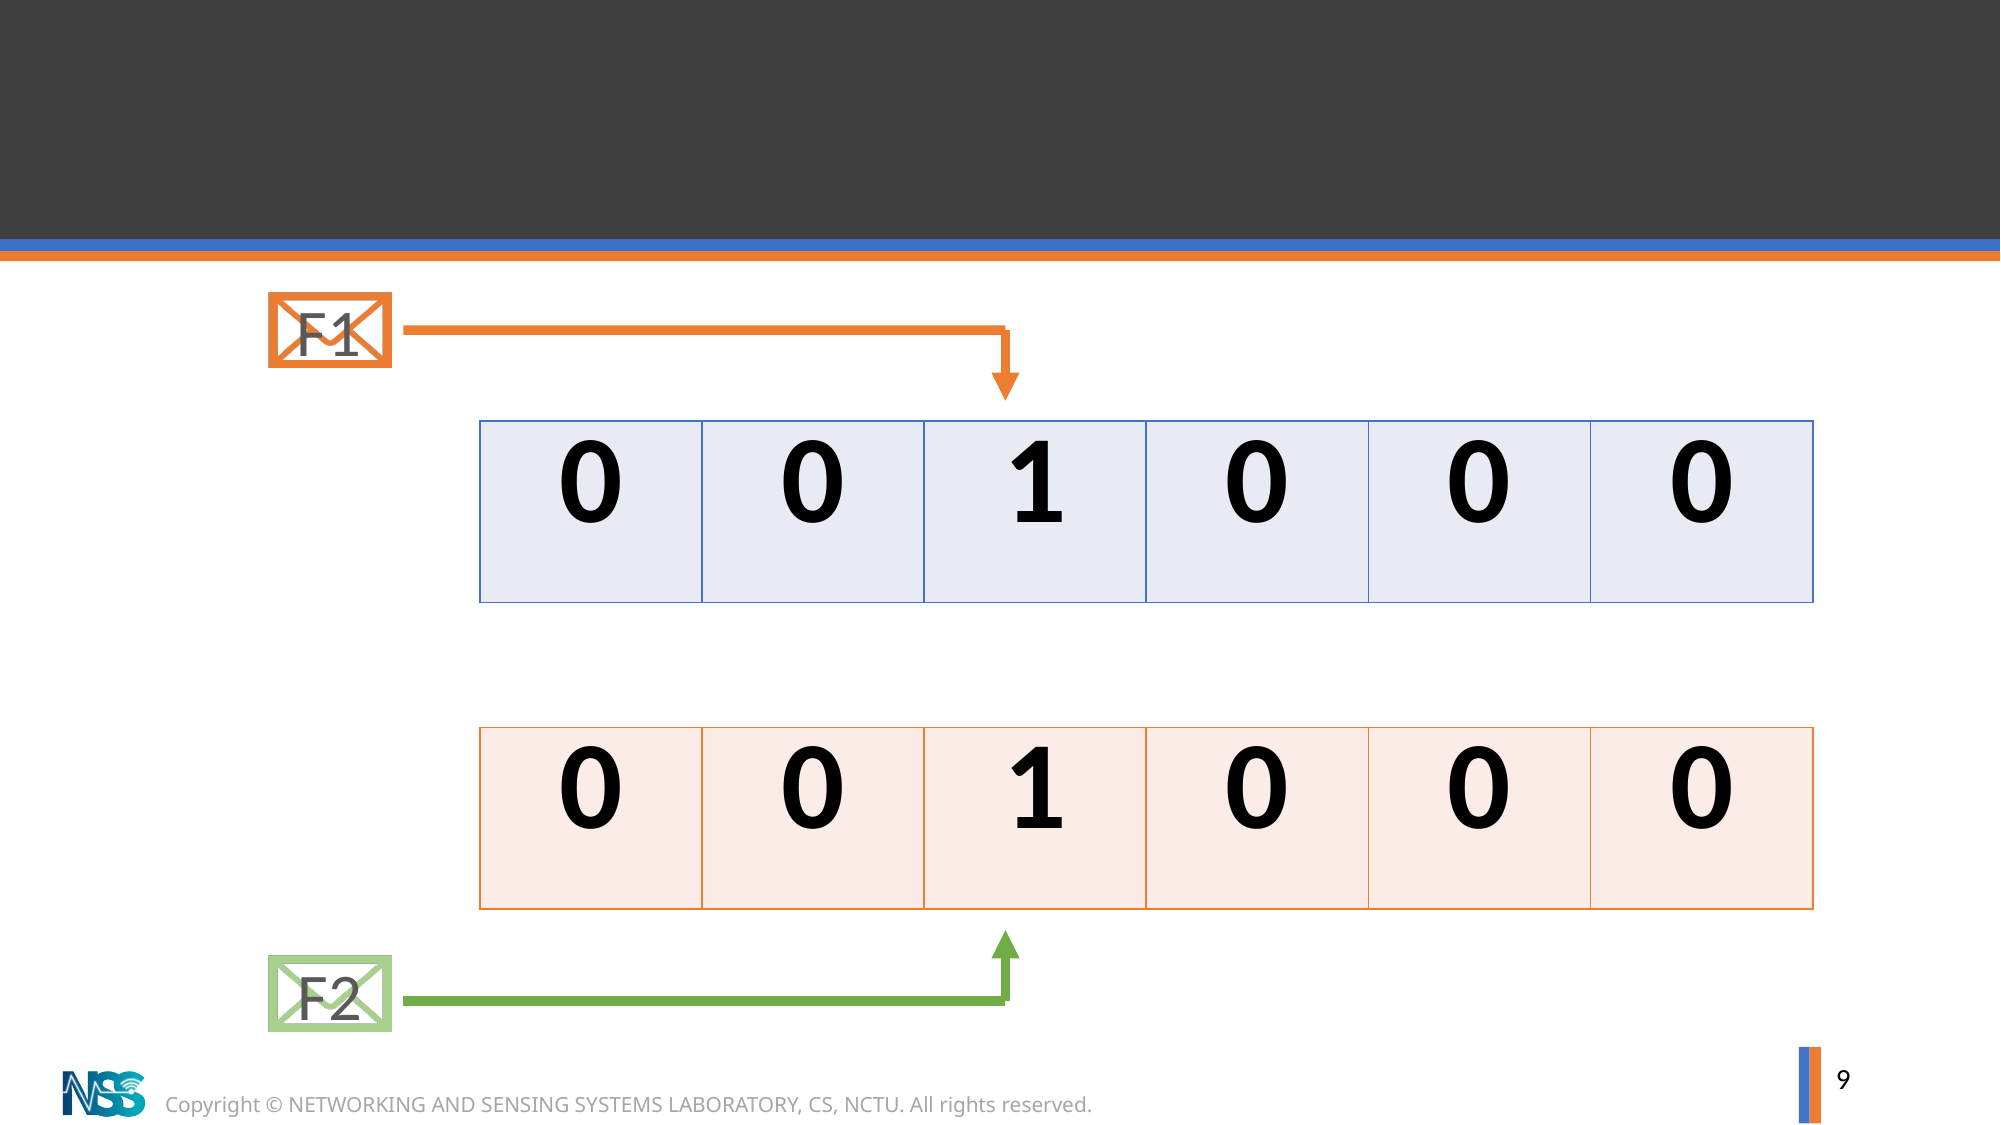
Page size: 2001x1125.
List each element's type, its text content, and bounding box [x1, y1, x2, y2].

table_header 0 [1369, 422, 1590, 602]
table_header 0 [1591, 728, 1812, 908]
table_header 0 [1147, 422, 1368, 602]
slide_number 9 [1821, 1046, 1945, 1107]
table_header 0 [703, 422, 923, 602]
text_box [256, 265, 404, 395]
table_header 0 [1147, 728, 1368, 908]
table_header 0 [481, 422, 701, 602]
table_header 0 [1369, 728, 1590, 908]
table_header 1 [925, 422, 1145, 602]
table_header 0 [1591, 422, 1812, 602]
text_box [256, 928, 404, 1059]
table_header 0 [703, 728, 923, 908]
table_header 1 [925, 728, 1145, 908]
table_header 0 [481, 728, 701, 908]
picture [55, 1067, 151, 1125]
